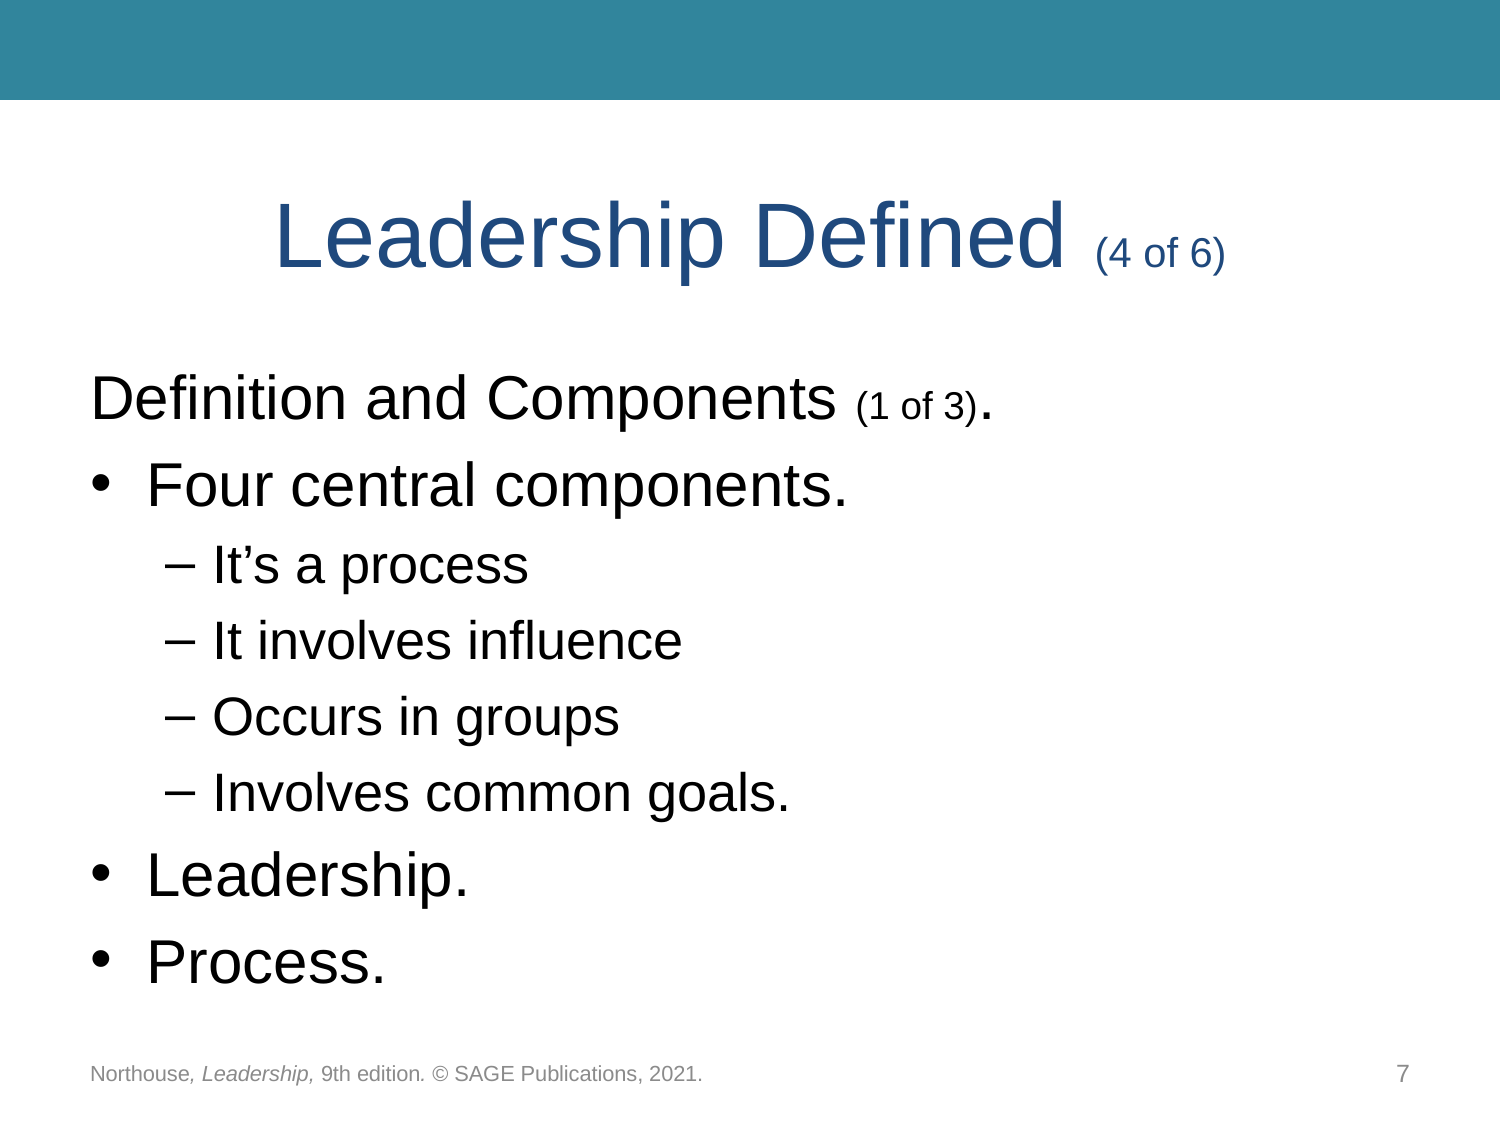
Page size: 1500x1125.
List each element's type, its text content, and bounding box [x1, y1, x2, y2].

list Definition and Components (1 of 3). Four central components. It’s a process It involves influence Occurs in groups Involves common goals. Leadership. Process. [75, 350, 1425, 1005]
title Leadership Defined (4 of 6) [75, 137, 1425, 325]
slide_number 7 [1350, 1042, 1425, 1103]
footer Northouse, Leadership, 9th edition. © SAGE Publications, 2021. [75, 1042, 1313, 1103]
